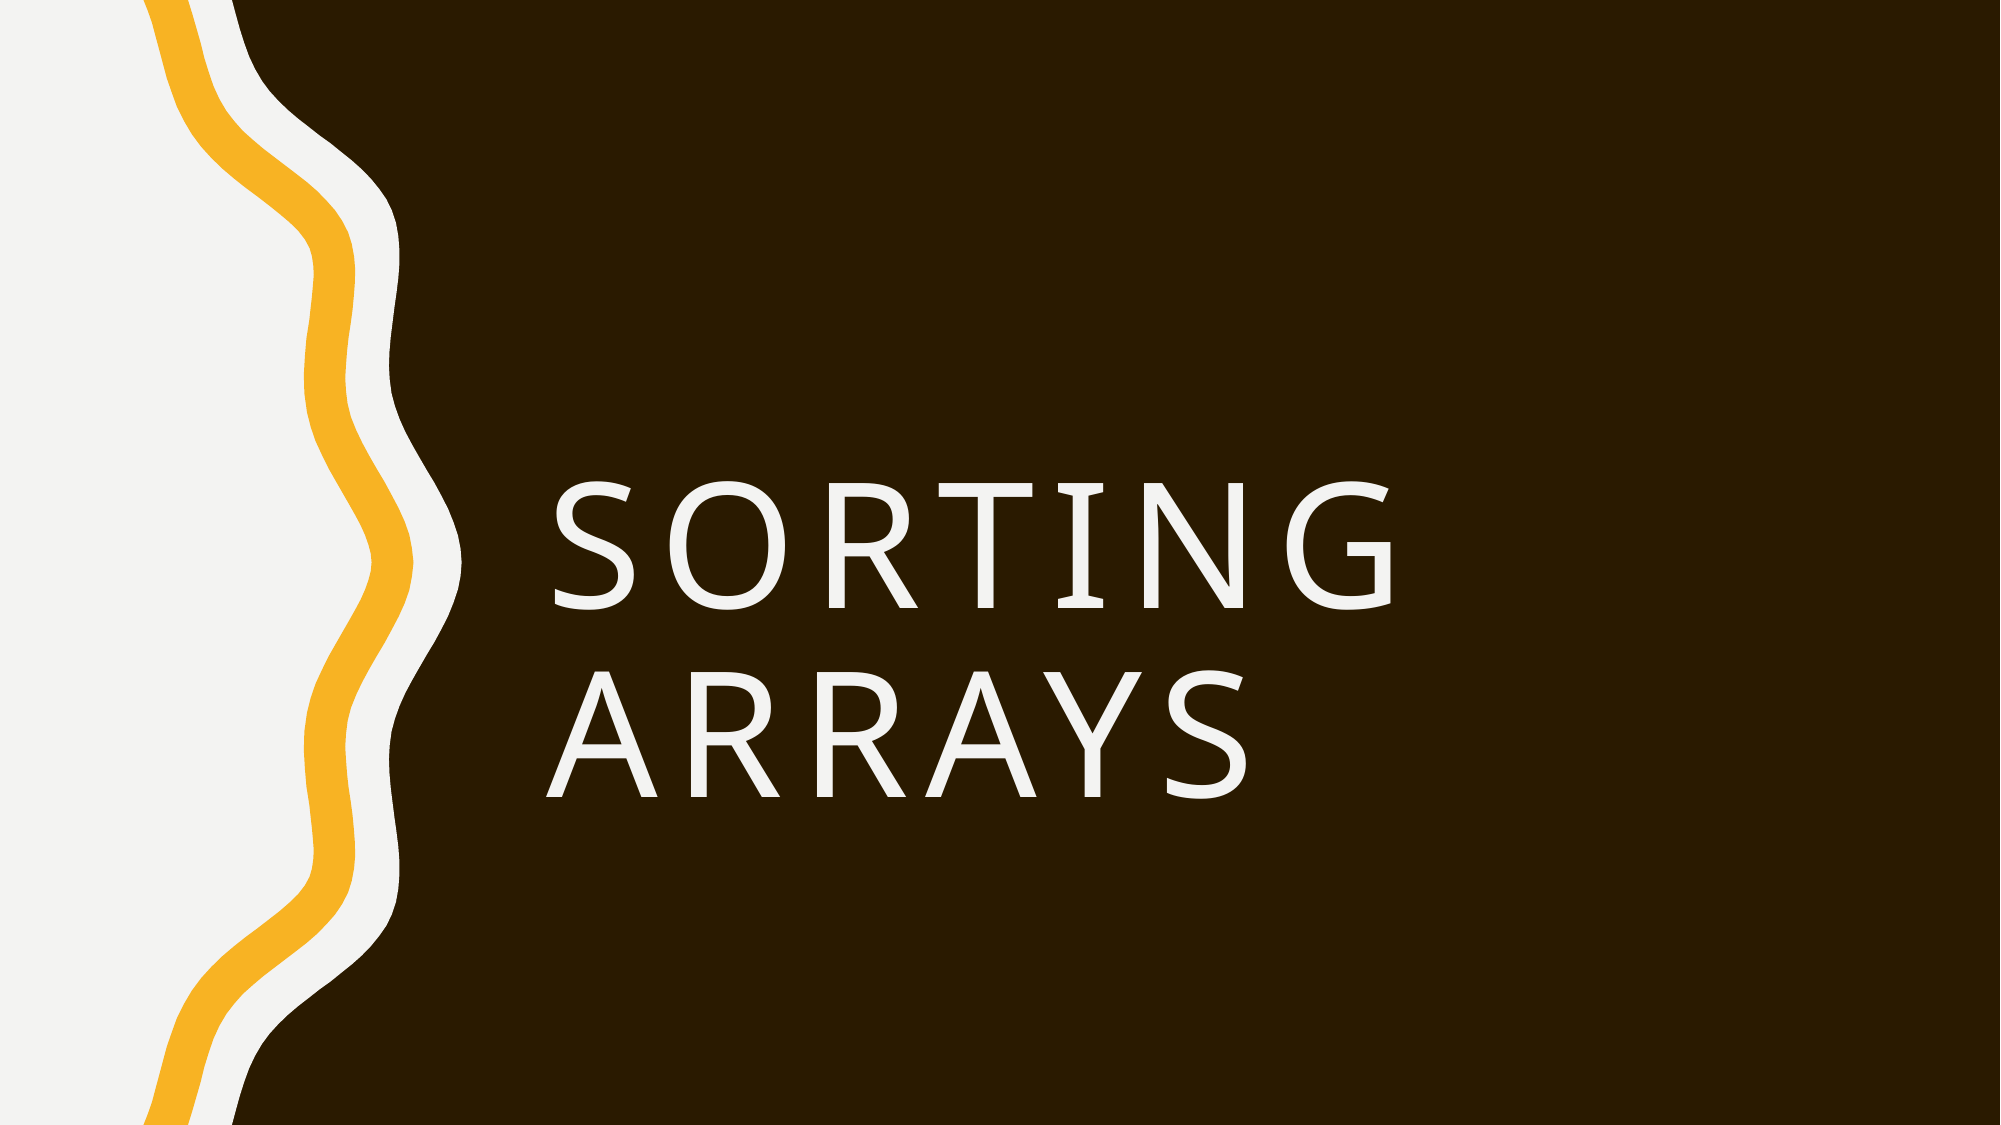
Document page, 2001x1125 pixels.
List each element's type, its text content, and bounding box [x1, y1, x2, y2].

title Sorting Arrays [531, 176, 1875, 843]
